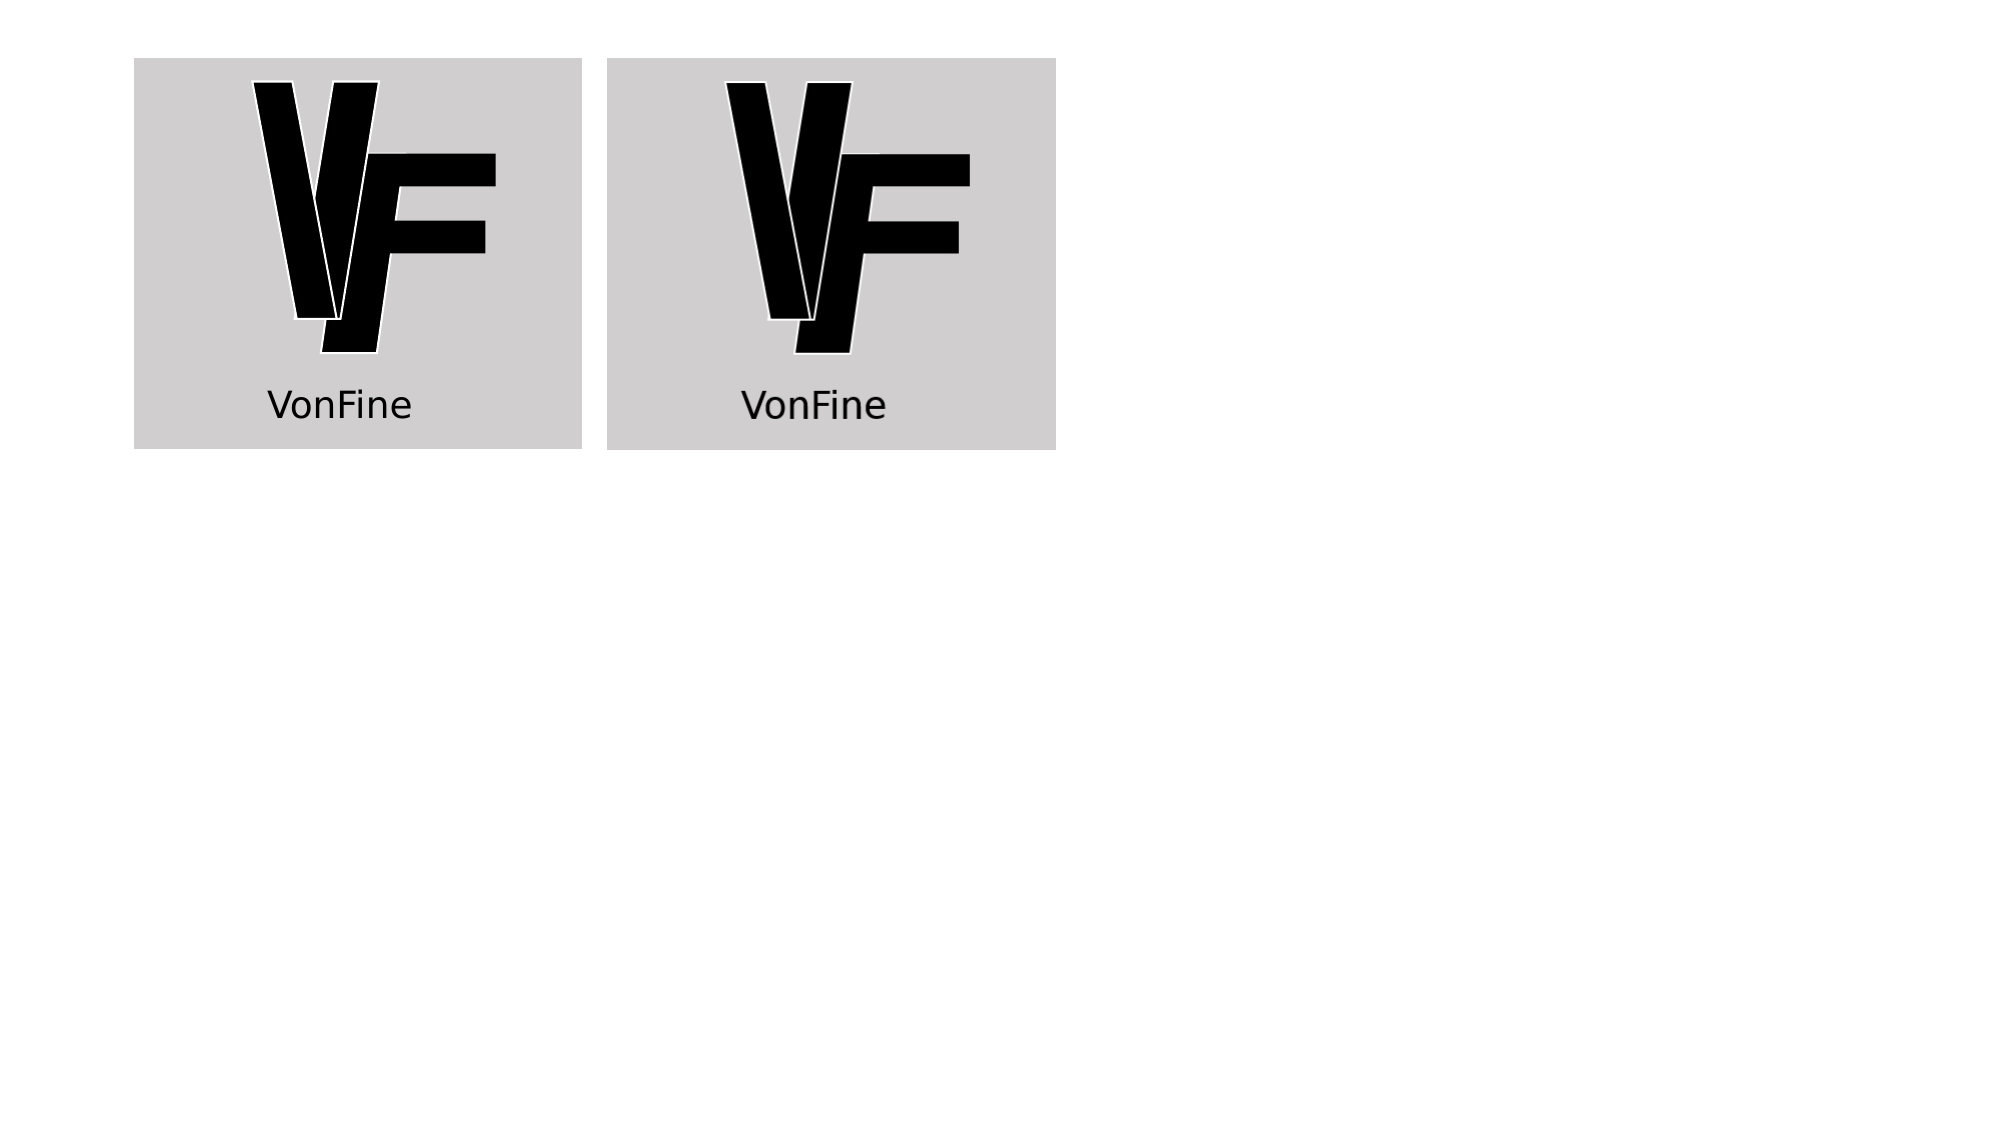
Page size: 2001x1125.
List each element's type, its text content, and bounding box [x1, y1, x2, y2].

text_box VonFine [252, 374, 431, 434]
text_box [134, 58, 582, 449]
picture [607, 58, 1056, 451]
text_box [252, 81, 496, 354]
